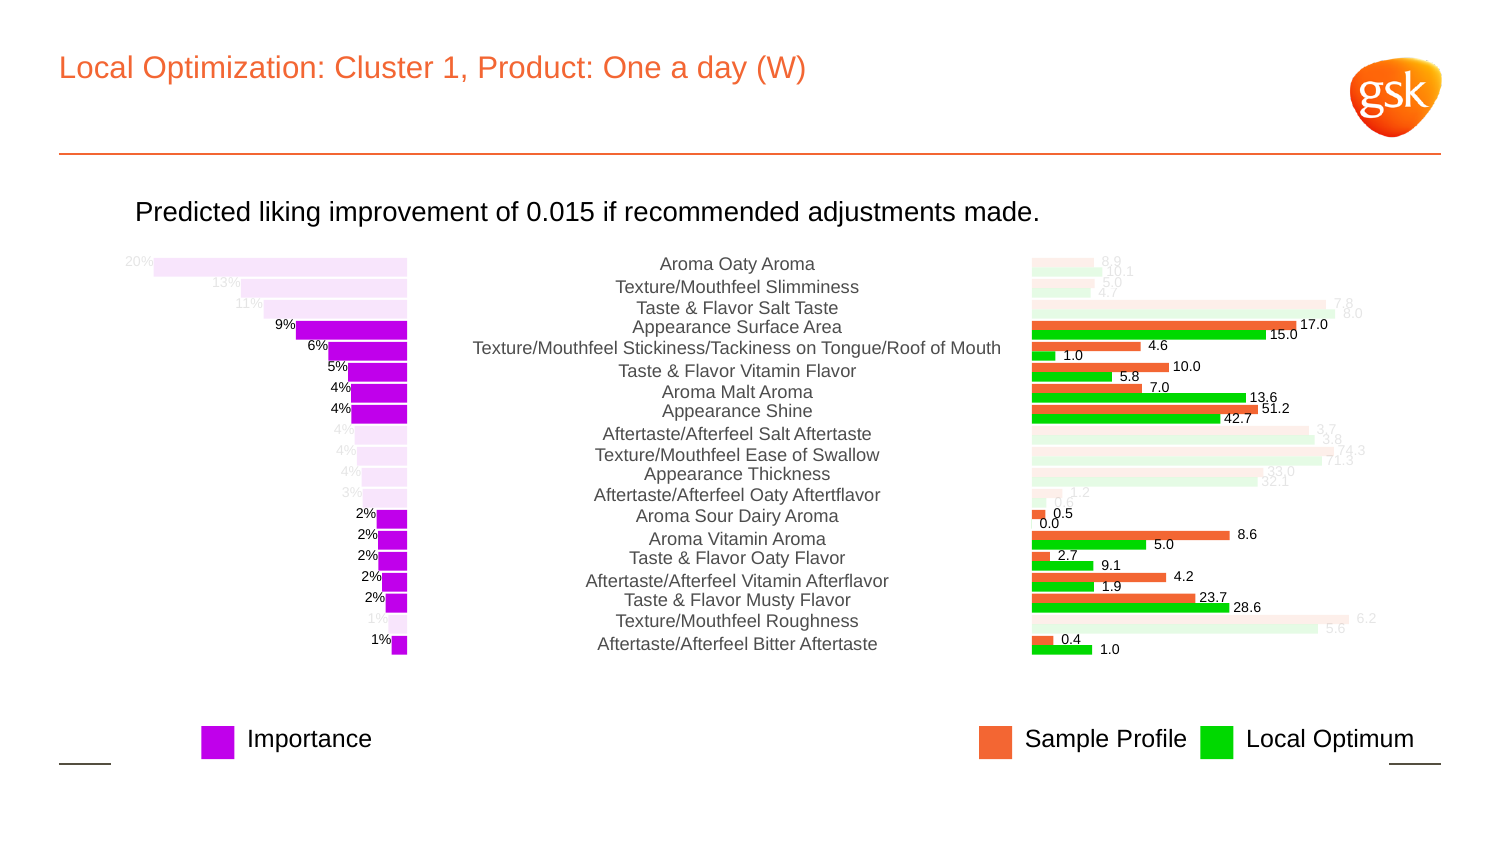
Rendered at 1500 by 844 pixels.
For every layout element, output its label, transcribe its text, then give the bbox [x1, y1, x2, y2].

title Local Optimization: Cluster 1, Product: One a day (W) [58, 47, 1302, 86]
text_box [112, 194, 1388, 796]
picture [1333, 38, 1457, 157]
